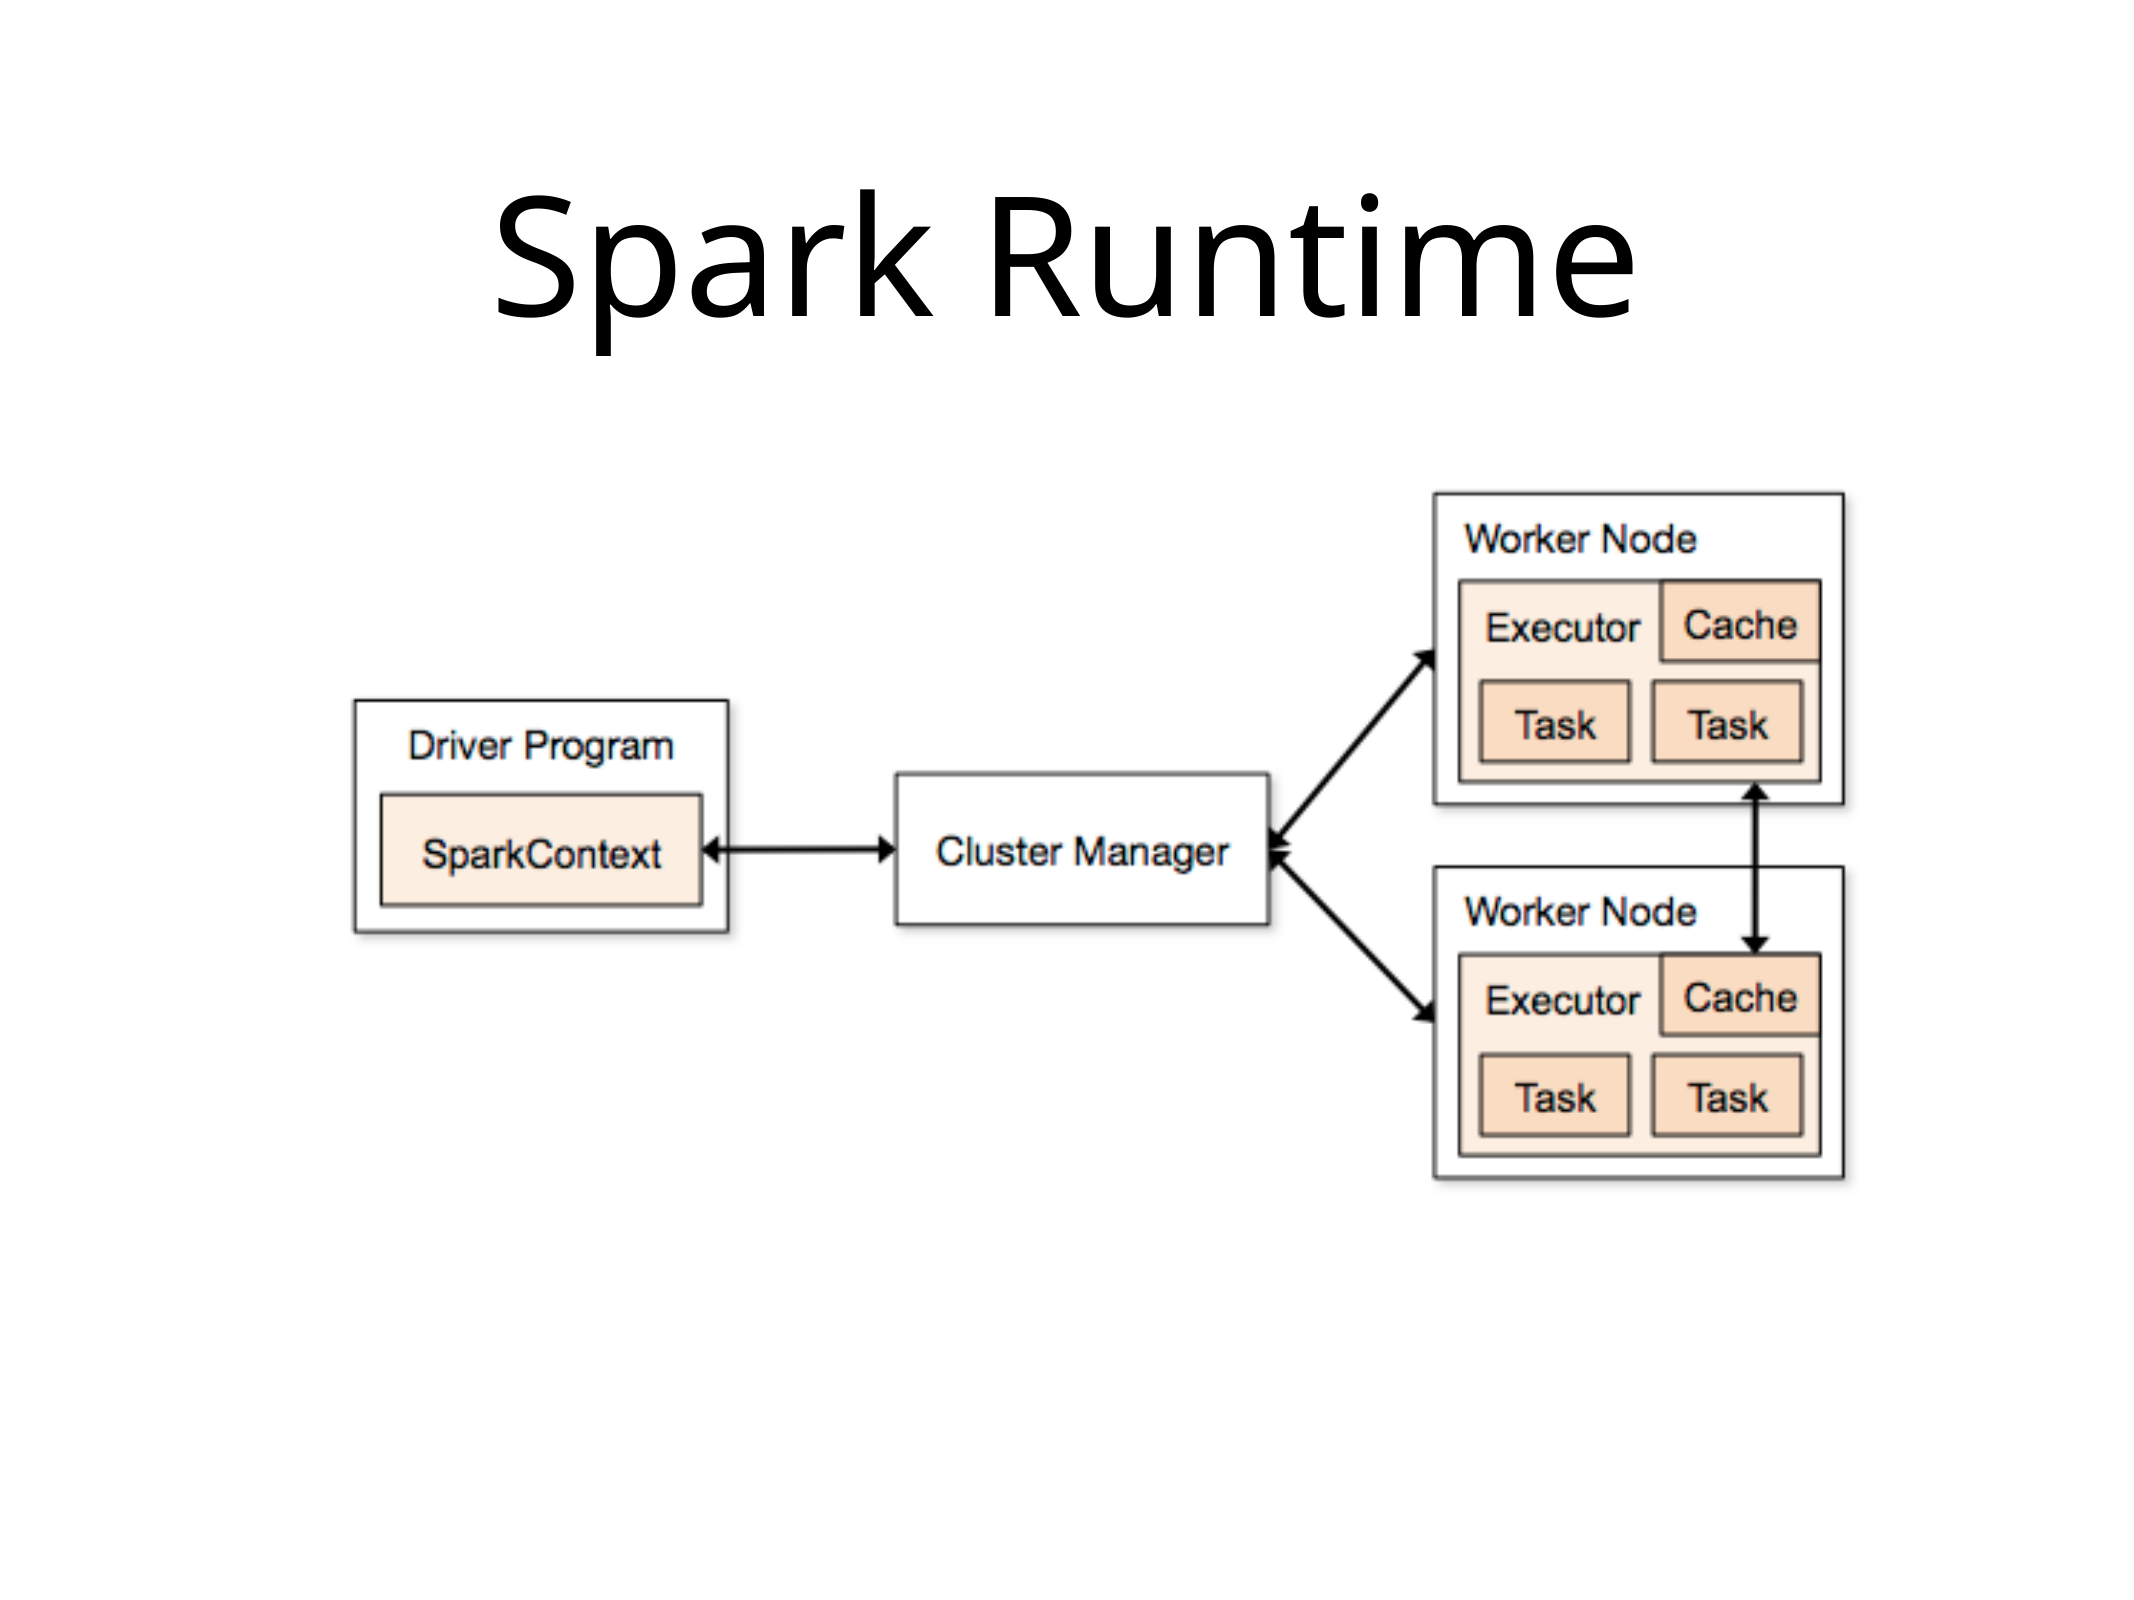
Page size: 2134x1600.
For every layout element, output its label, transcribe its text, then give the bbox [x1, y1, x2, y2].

title Spark Runtime [155, 72, 1978, 428]
picture [332, 481, 1863, 1199]
